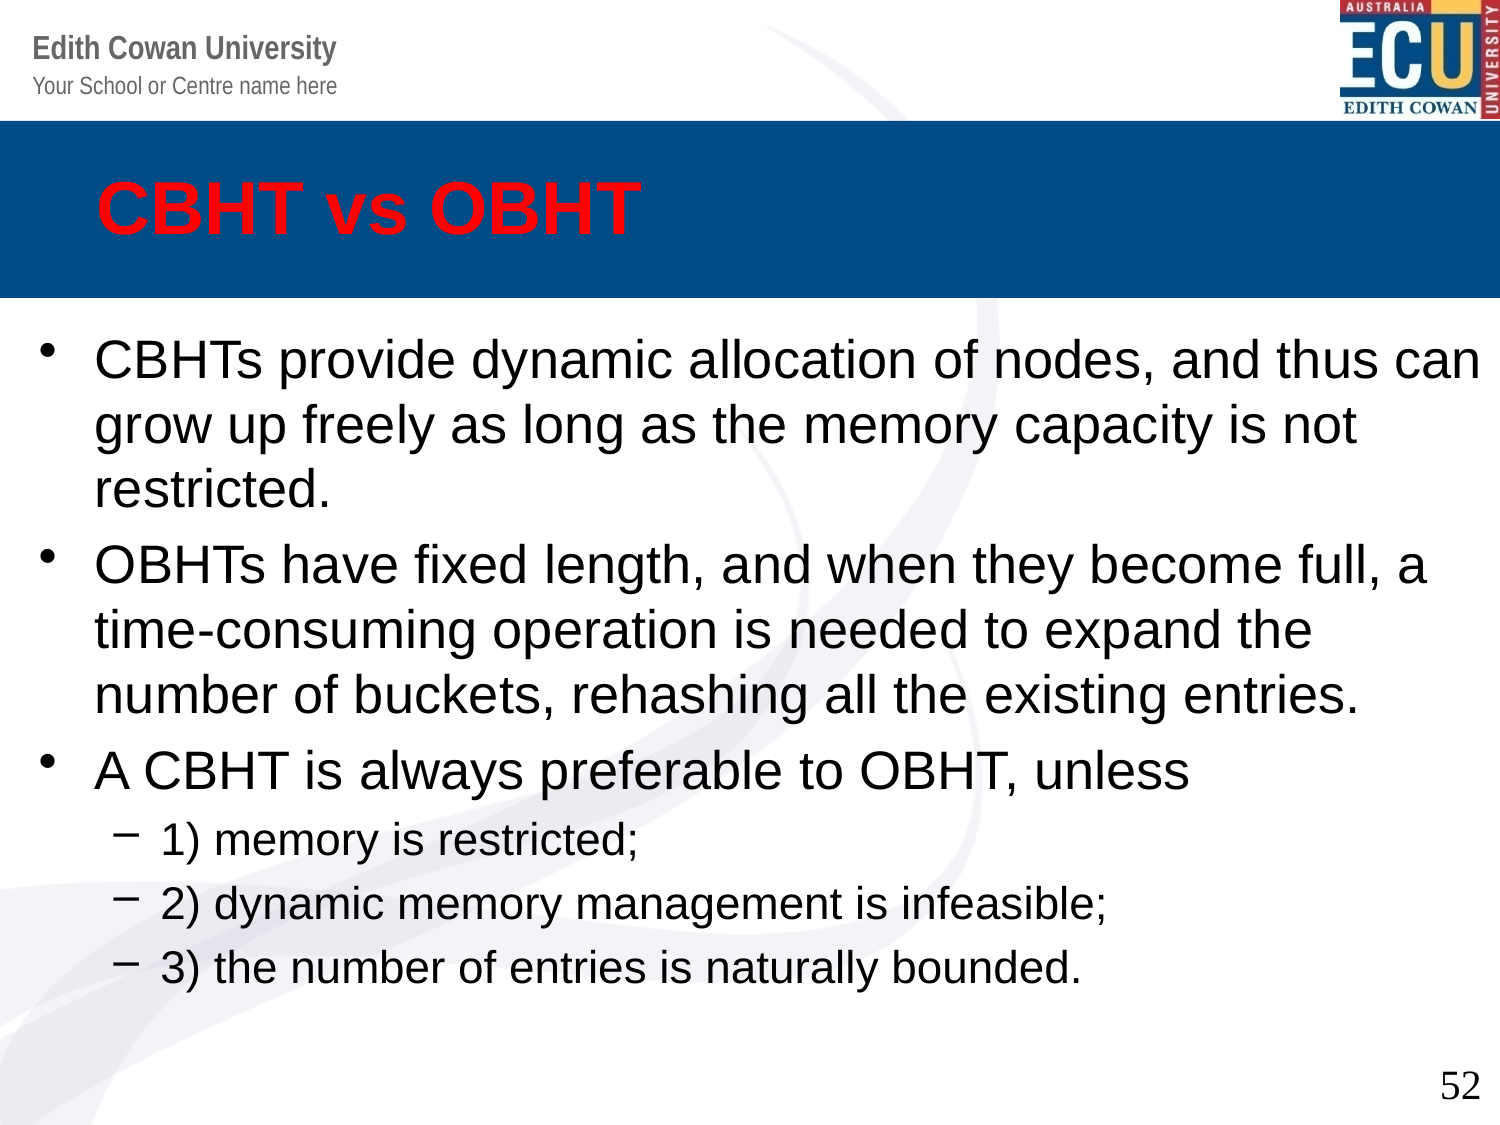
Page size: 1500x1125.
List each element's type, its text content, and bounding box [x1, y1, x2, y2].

title CBHT vs OBHT [80, 152, 1144, 266]
picture [1340, 0, 1500, 119]
slide_number 52 [1425, 1050, 1500, 1100]
list CBHTs provide dynamic allocation of nodes, and thus can grow up freely as long as the memory capacity is not restricted. OBHTs have fixed length, and when they become full, a time-consuming operation is needed to expand the number of buckets, rehashing all the existing entries. A CBHT is always preferable to OBHT, unless 1) memory is restricted; 2) dynamic memory management is infeasible; 3) the number of entries is naturally bounded. [23, 316, 1500, 1017]
picture [0, 0, 1043, 120]
picture [0, 298, 1043, 1125]
